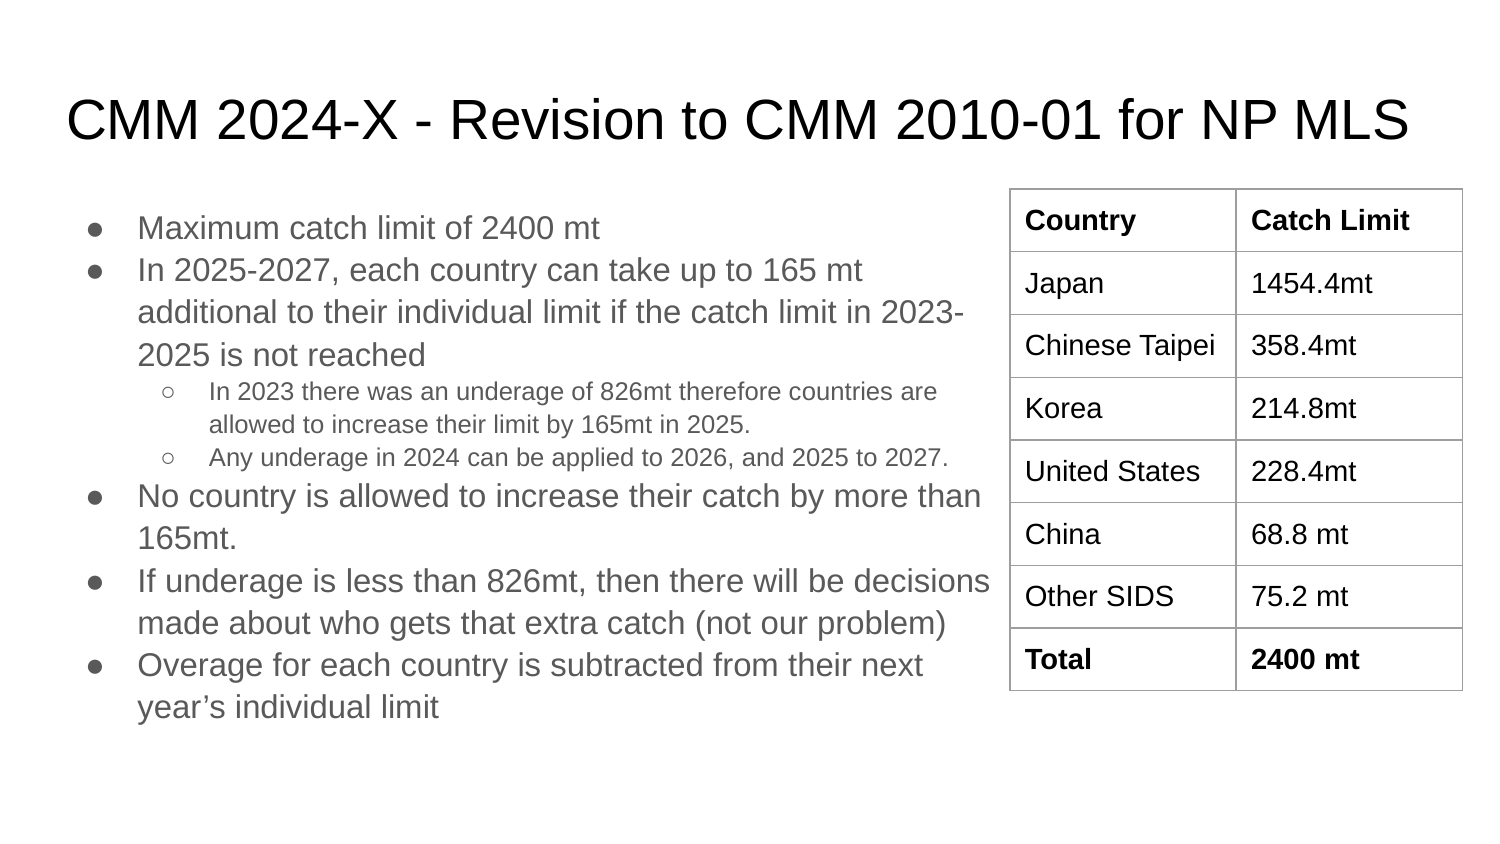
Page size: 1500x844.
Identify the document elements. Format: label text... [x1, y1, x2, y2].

table_cell China [1011, 503, 1235, 565]
table_header Catch Limit [1237, 190, 1462, 251]
table_cell 358.4mt [1237, 315, 1462, 377]
table_cell 75.2 mt [1237, 566, 1462, 627]
table_cell United States [1011, 441, 1235, 502]
table_cell 68.8 mt [1237, 503, 1462, 565]
title CMM 2024-X - Revision to CMM 2010-01 for NP MLS [51, 72, 1449, 167]
table_header Country [1011, 190, 1235, 251]
table_cell Korea [1011, 378, 1235, 439]
table_cell Japan [1011, 252, 1235, 314]
table_cell Total [1011, 629, 1235, 690]
table_cell 228.4mt [1237, 441, 1462, 502]
table_cell 2400 mt [1237, 629, 1462, 690]
table_cell Chinese Taipei [1011, 315, 1235, 377]
table_cell 1454.4mt [1237, 252, 1462, 314]
table_cell 214.8mt [1237, 378, 1462, 439]
table_cell Other SIDS [1011, 566, 1235, 627]
list Maximum catch limit of 2400 mt In 2025-2027, each country can take up to 165 mt additional to their individual limit if the catch limit in 2023-2025 is not reached In 2023 there was an underage of 826mt therefore countries are allowed to increase their limit by 165mt in 2025. Any underage in 2024 can be applied to 2026, and 2025 to 2027. No country is allowed to increase their catch by more than 165mt. If underage is less than 826mt, then there will be decisions made about who gets that extra catch (not our problem) Overage for each country is subtracted from their next year’s individual limit [51, 189, 1010, 750]
